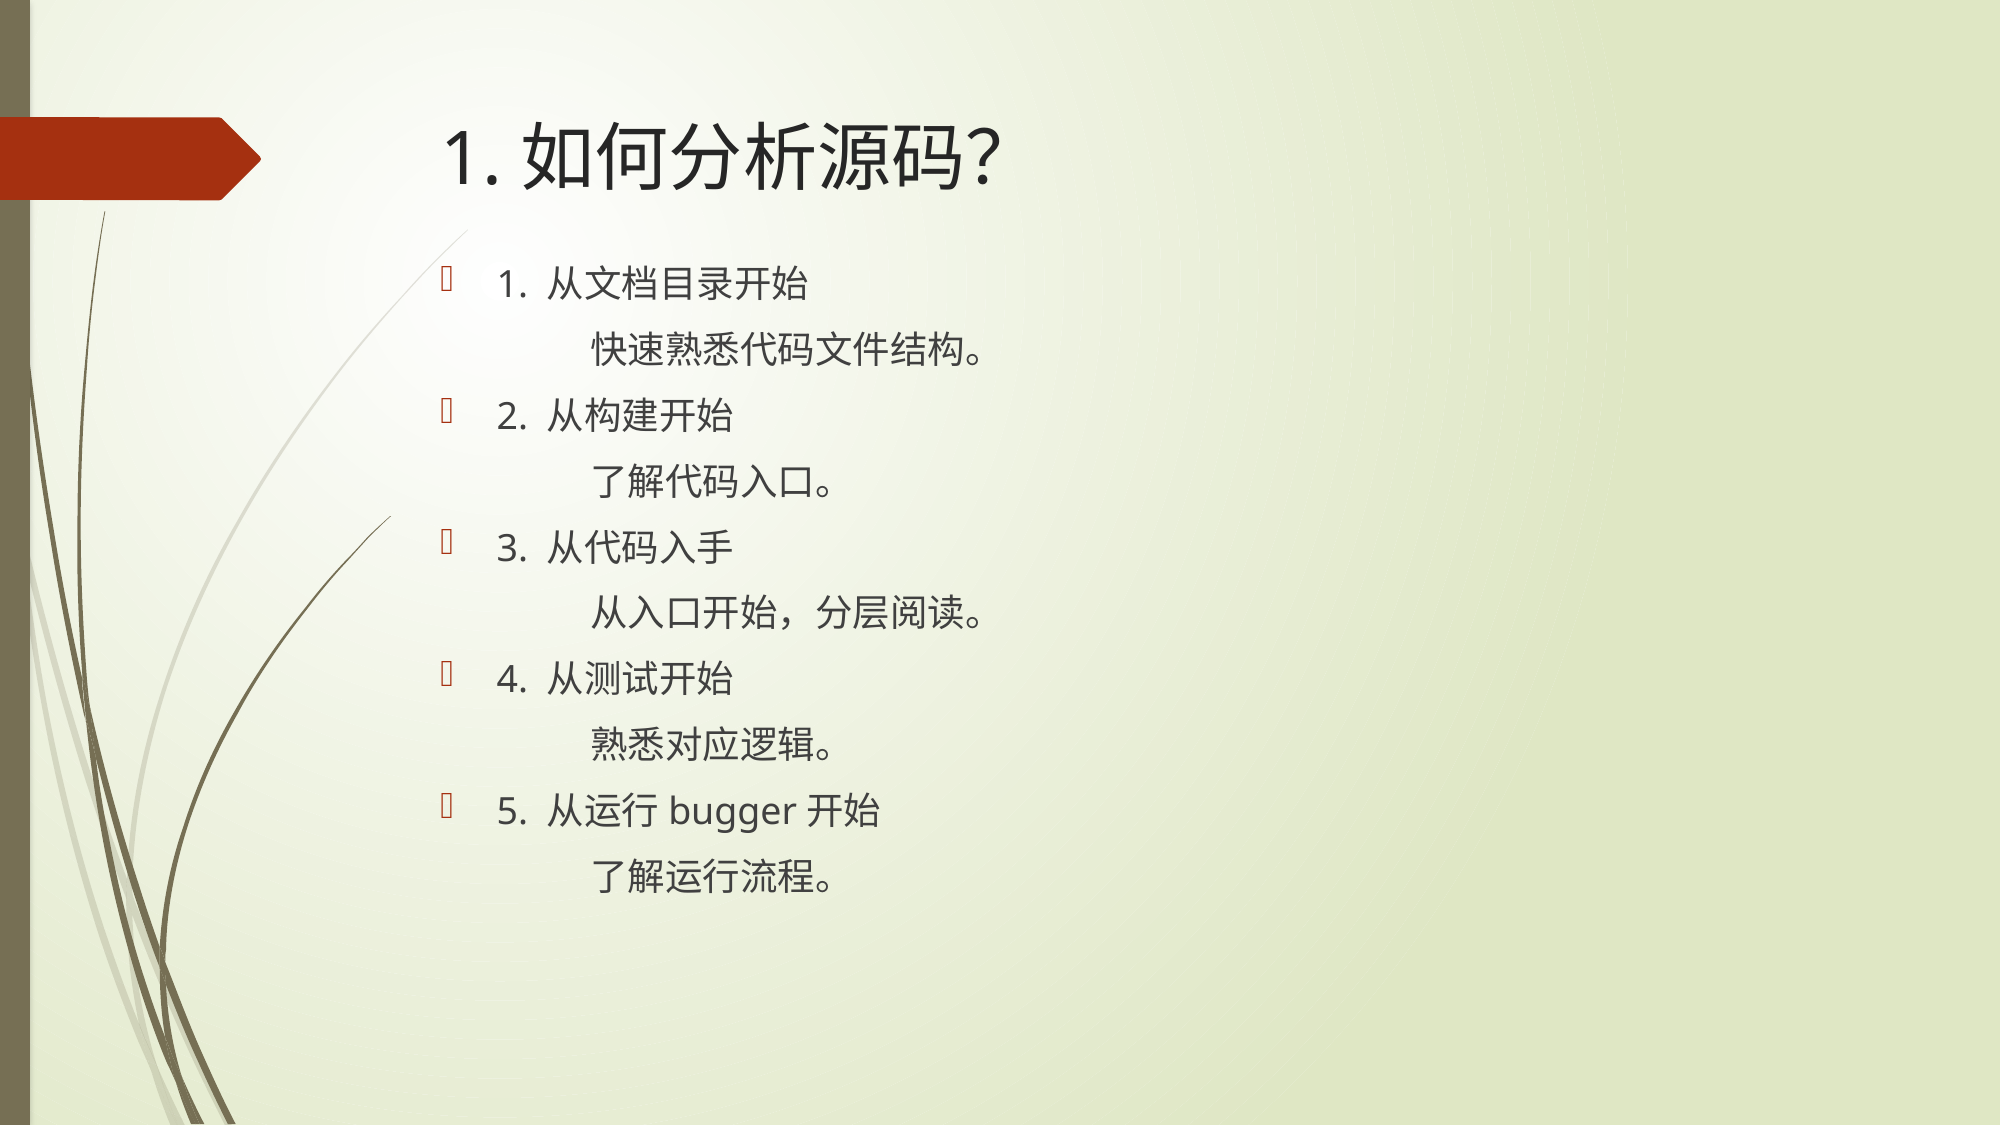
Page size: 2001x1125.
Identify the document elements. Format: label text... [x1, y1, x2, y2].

list 1. 从文档目录开始 快速熟悉代码文件结构。 2. 从构建开始 了解代码入口。 3. 从代码入手 从入口开始，分层阅读。 4. 从测试开始 熟悉对应逻辑。 5. 从运行bugger开始 了解运行流程。 [425, 252, 1888, 934]
title 1.如何分析源码？ [425, 102, 1888, 207]
